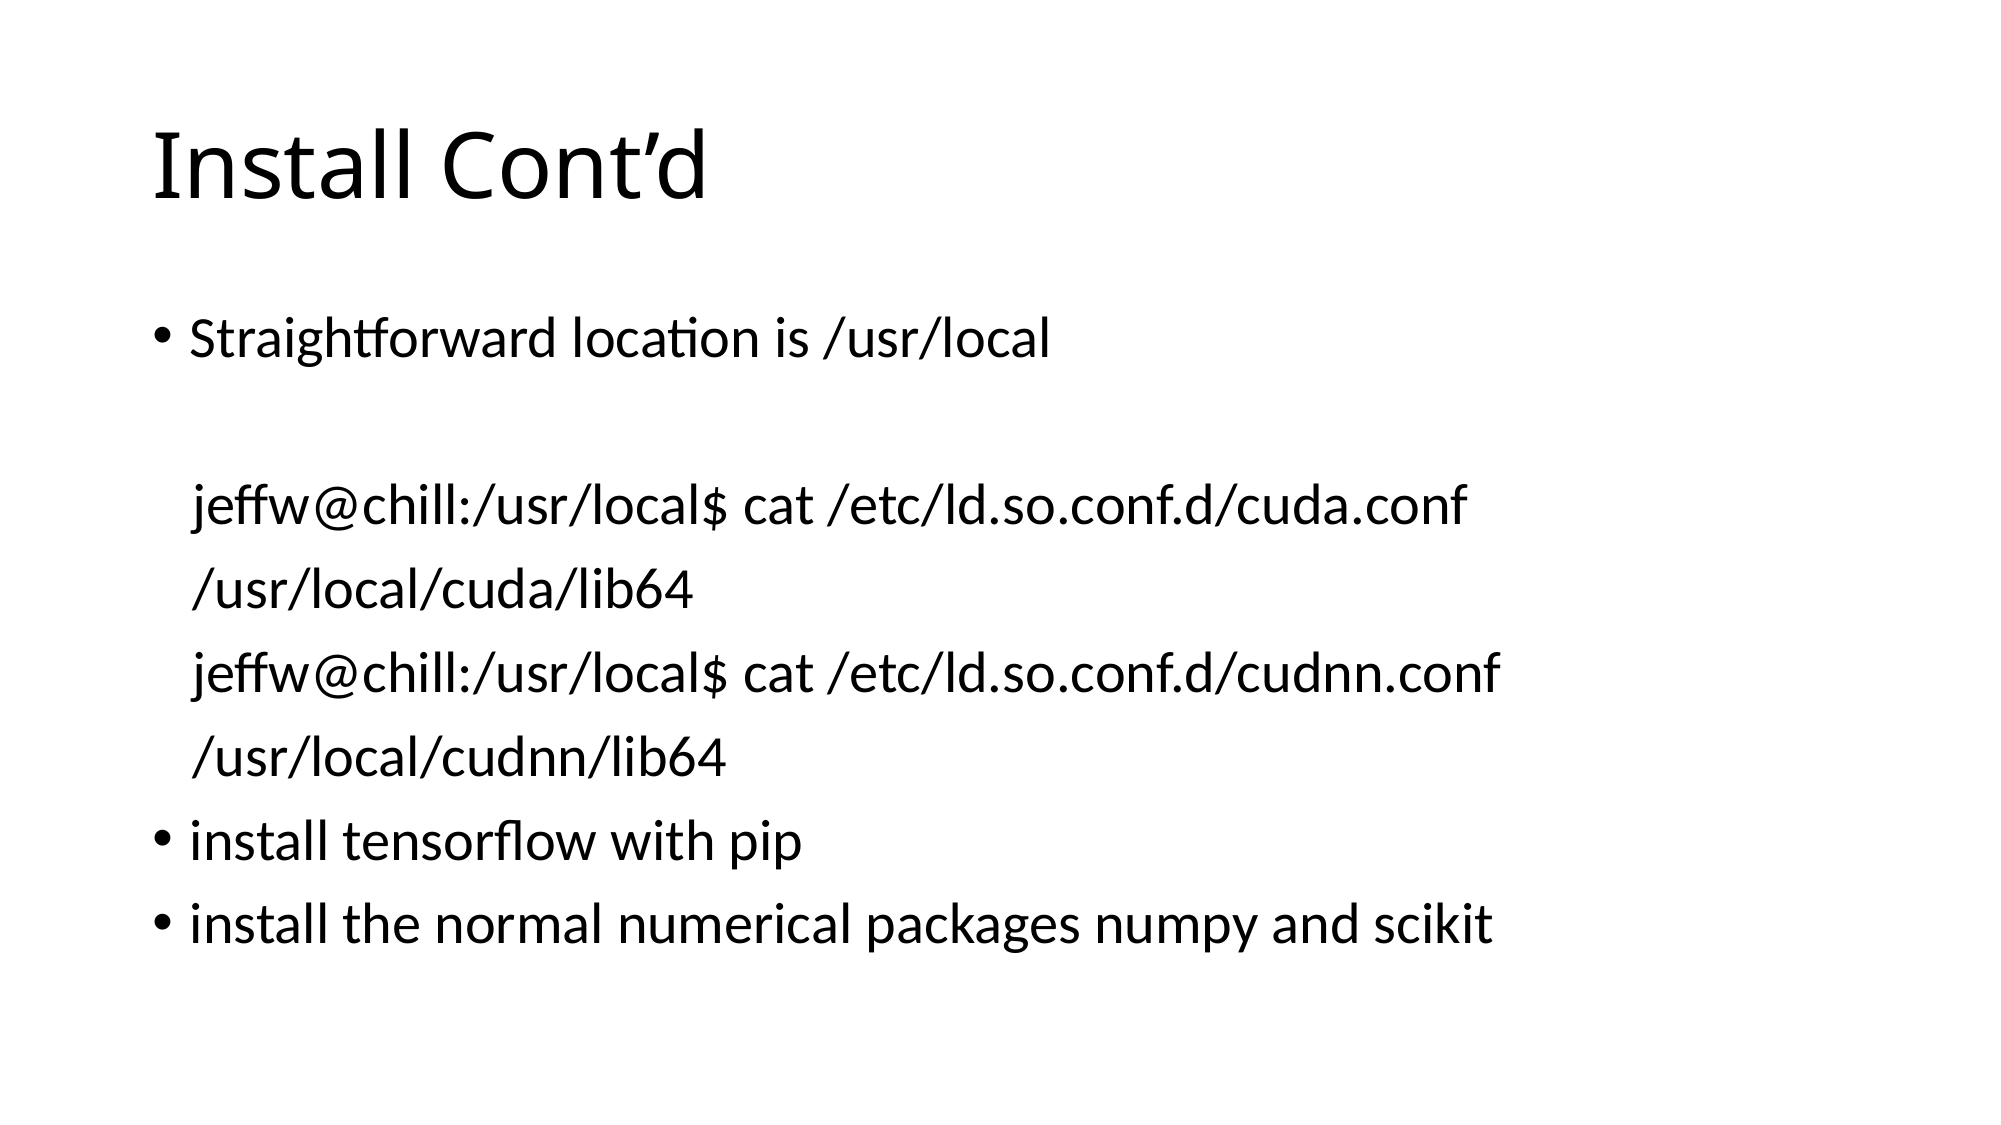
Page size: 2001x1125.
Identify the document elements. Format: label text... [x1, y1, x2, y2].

list Straightforward location is /usr/local jeffw@chill:/usr/local$ cat /etc/ld.so.conf.d/cuda.conf /usr/local/cuda/lib64 jeffw@chill:/usr/local$ cat /etc/ld.so.conf.d/cudnn.conf /usr/local/cudnn/lib64 install tensorflow with pip install the normal numerical packages numpy and scikit [137, 299, 1863, 1014]
title Install Cont’d [137, 59, 1863, 278]
